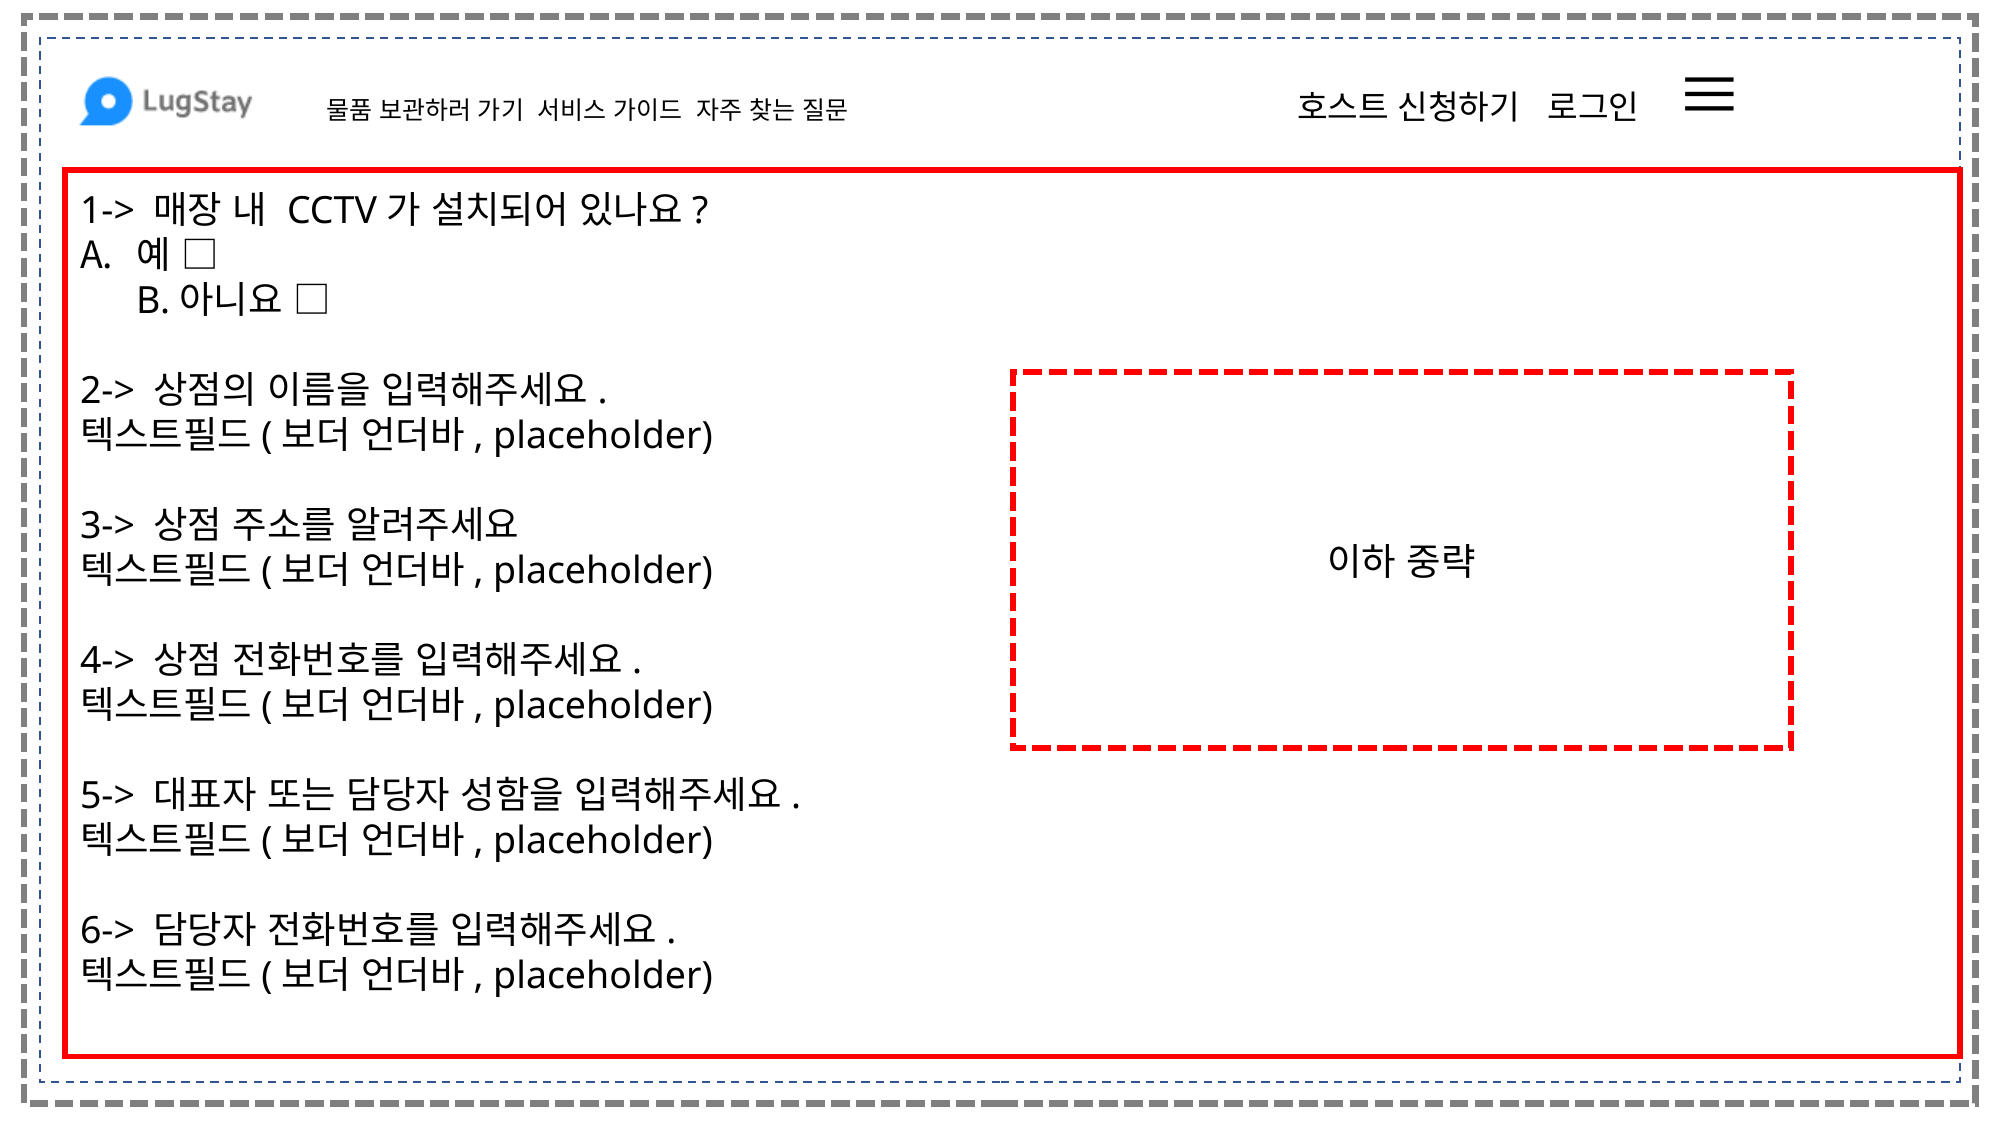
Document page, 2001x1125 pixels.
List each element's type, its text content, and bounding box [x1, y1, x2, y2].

text_box 물품 보관하러 가기 서비스 가이드 자주 찾는 질문 호스트 신청하기 로그인 ≡ [311, 45, 1961, 140]
picture [64, 53, 271, 154]
text_box 이하 중략 [1012, 371, 1792, 749]
text_box [39, 37, 1961, 1083]
text_box [23, 15, 1977, 1105]
text_box 1-> 매장 내 CCTV가 설치되어 있나요? 예 □ B.아니요 □ 2-> 상점의 이름을 입력해주세요. 텍스트필드(보더 언더바, placeholder) 3-> 상점 주소를 알려주세요 텍스트필드(보더 언더바, placeholder) 4-> 상점 전화번호를 입력해주세요. 텍스트필드(보더 언더바, placeholder) 5-> 대표자 또는 담당자 성함을 입력해주세요. 텍스트필드(보더 언더바, placeholder) 6-> 담당자 전화번호를 입력해주세요. 텍스트필드(보더 언더바, placeholder) [64, 169, 1961, 1058]
